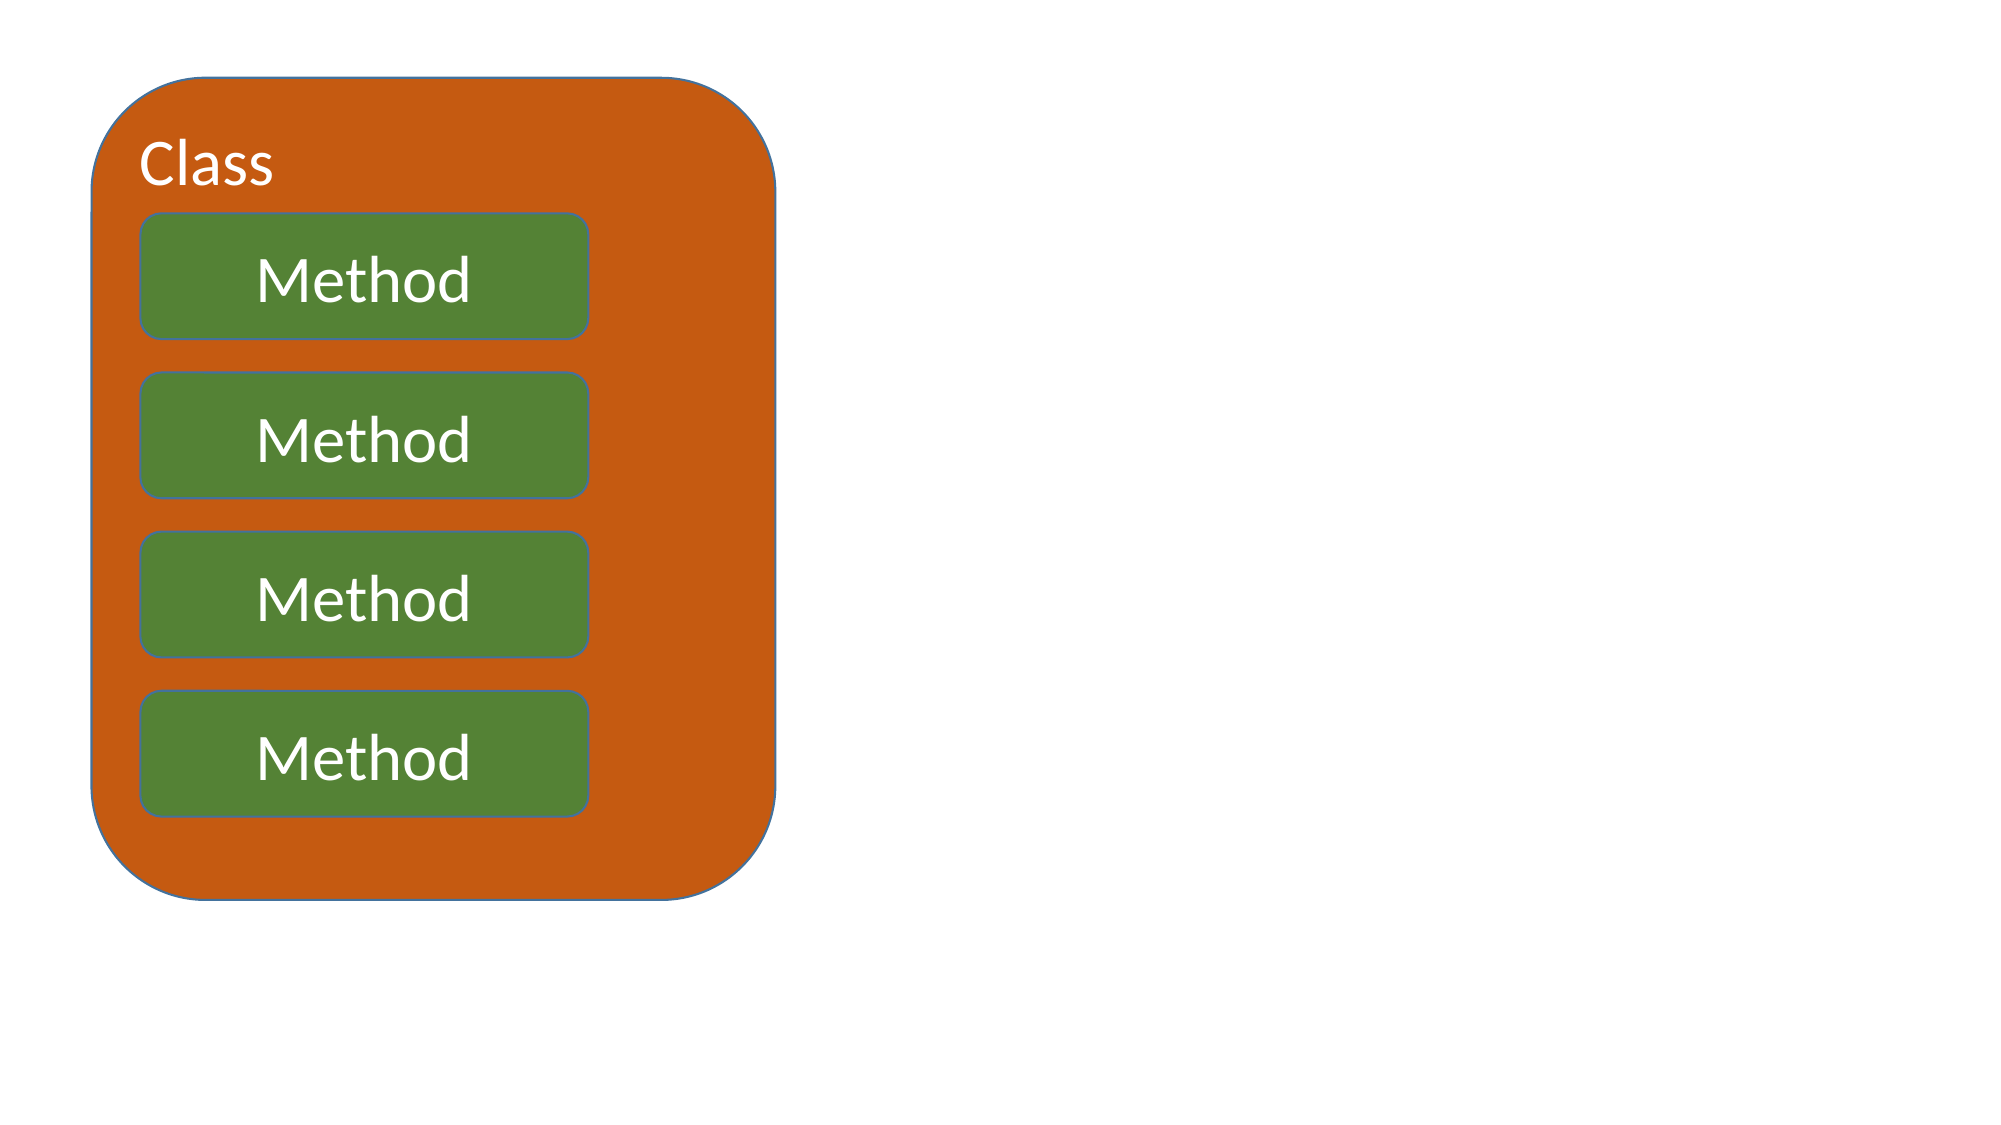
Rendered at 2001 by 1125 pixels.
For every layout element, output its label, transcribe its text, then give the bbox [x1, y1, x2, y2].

text_box Method [139, 212, 590, 341]
text_box Method [139, 371, 590, 500]
text_box Method [139, 689, 590, 818]
text_box Class [90, 76, 777, 901]
text_box Method [139, 530, 590, 659]
